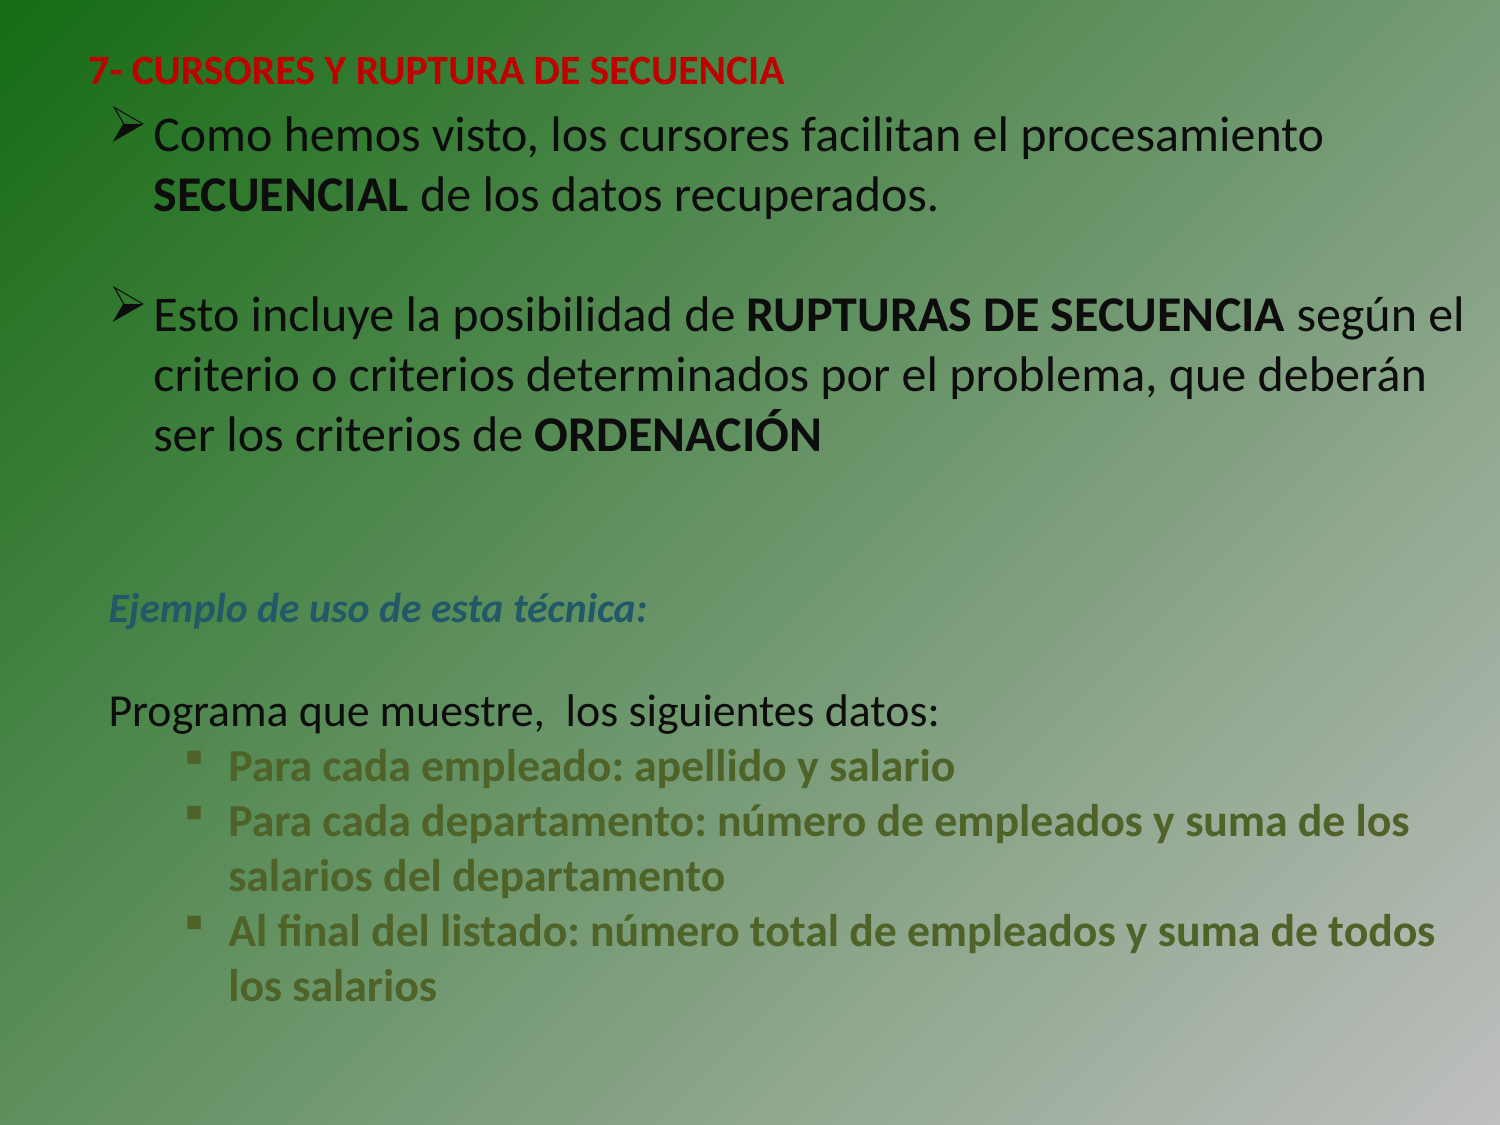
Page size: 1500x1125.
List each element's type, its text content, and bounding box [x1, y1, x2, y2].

text_box Como hemos visto, los cursores facilitan el procesamiento SECUENCIAL de los datos recuperados. Esto incluye la posibilidad de RUPTURAS DE SECUENCIA según el criterio o criterios determinados por el problema, que deberán ser los criterios de ORDENACIÓN Ejemplo de uso de esta técnica: Programa que muestre, los siguientes datos: Para cada empleado: apellido y salario Para cada departamento: número de empleados y suma de los salarios del departamento Al final del listado: número total de empleados y suma de todos los salarios [93, 93, 1500, 1074]
text_box 7- CURSORES Y RUPTURA DE SECUENCIA [73, 35, 801, 100]
